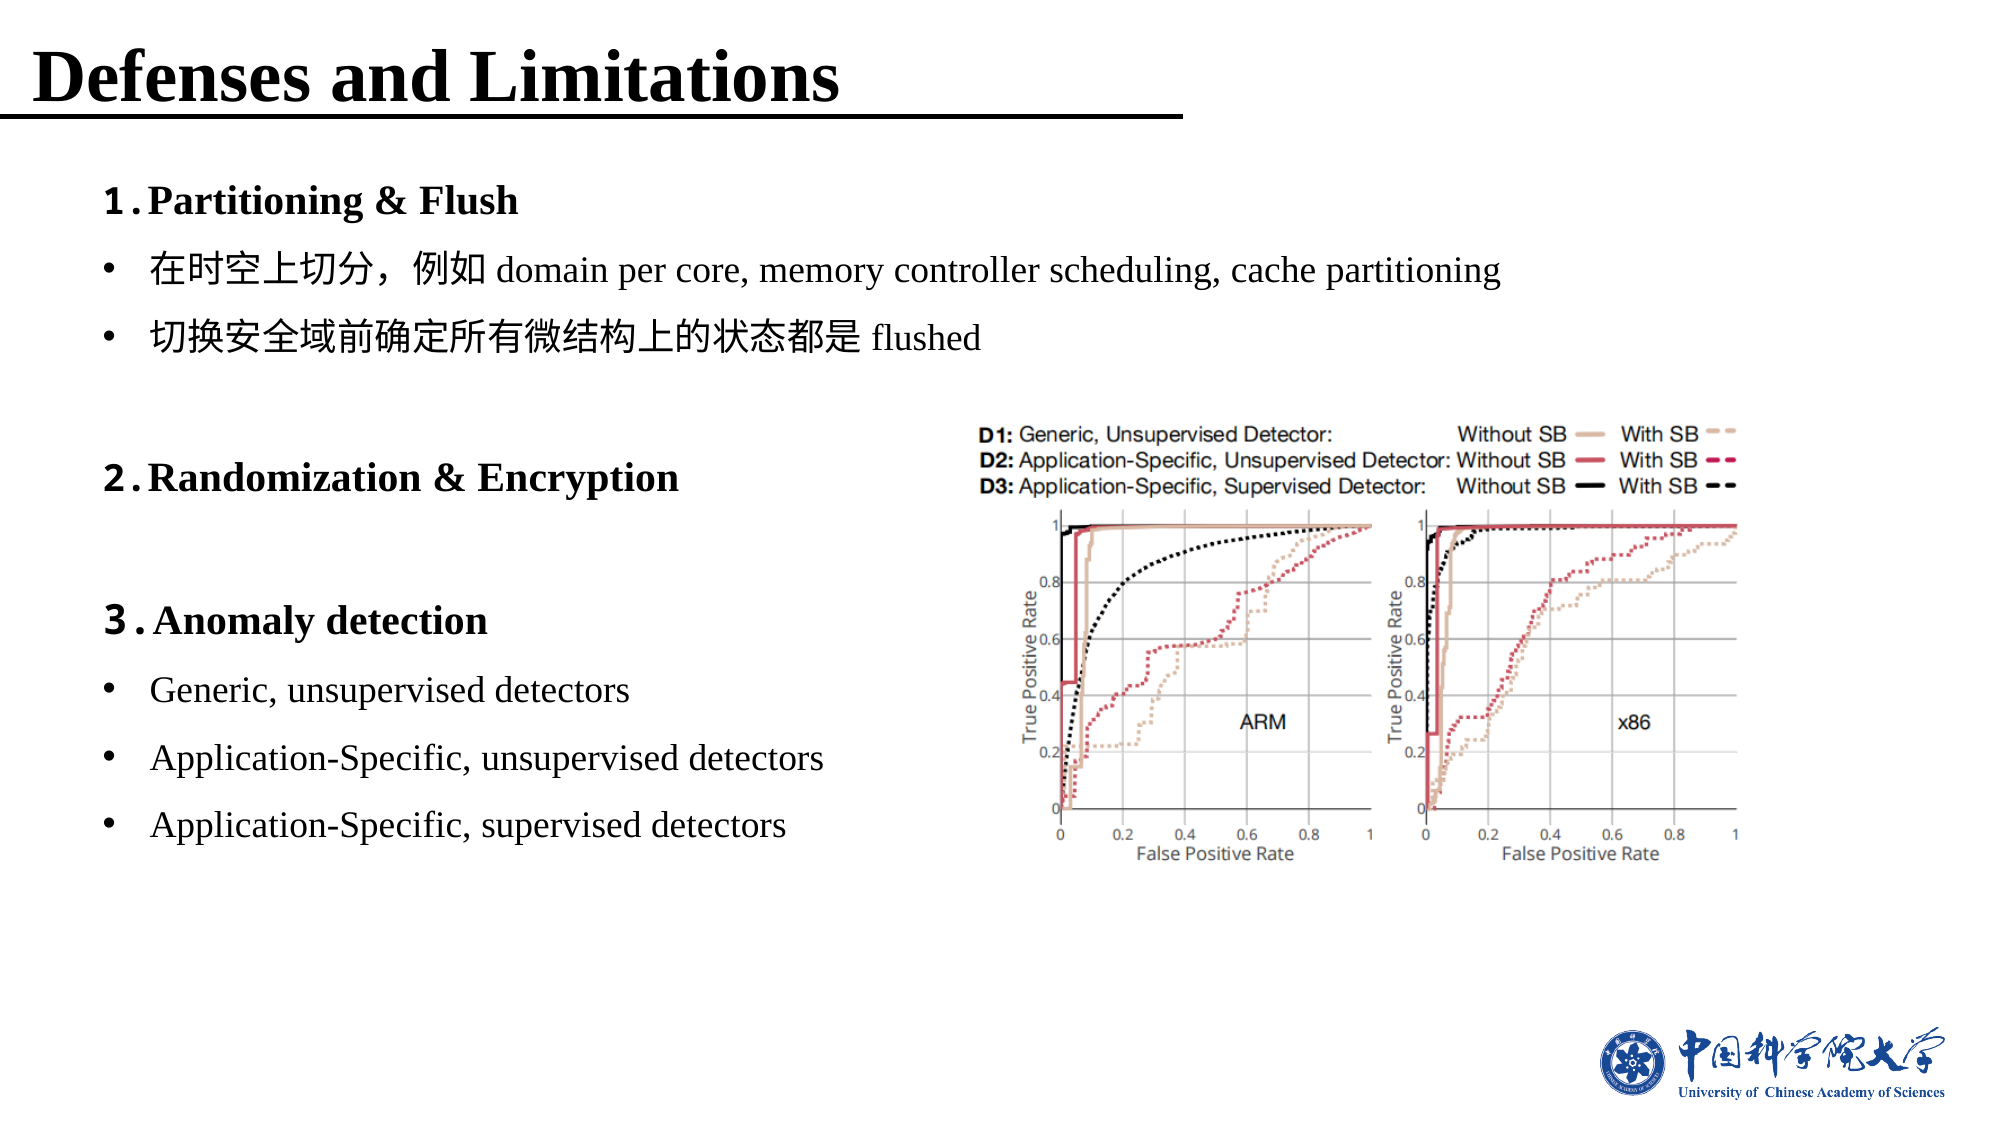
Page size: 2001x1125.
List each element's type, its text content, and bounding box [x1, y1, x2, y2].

text_box 1.Partitioning & Flush 在时空上切分，例如domain per core, memory controller scheduling, cache partitioning 切换安全域前确定所有微结构上的状态都是flushed 2.Randomization & Encryption 3.Anomaly detection Generic, unsupervised detectors Application-Specific, unsupervised detectors Application-Specific, supervised detectors [87, 140, 1971, 988]
picture [948, 401, 1805, 877]
list Defenses and Limitations [16, 12, 1785, 141]
picture [1600, 1027, 1945, 1100]
